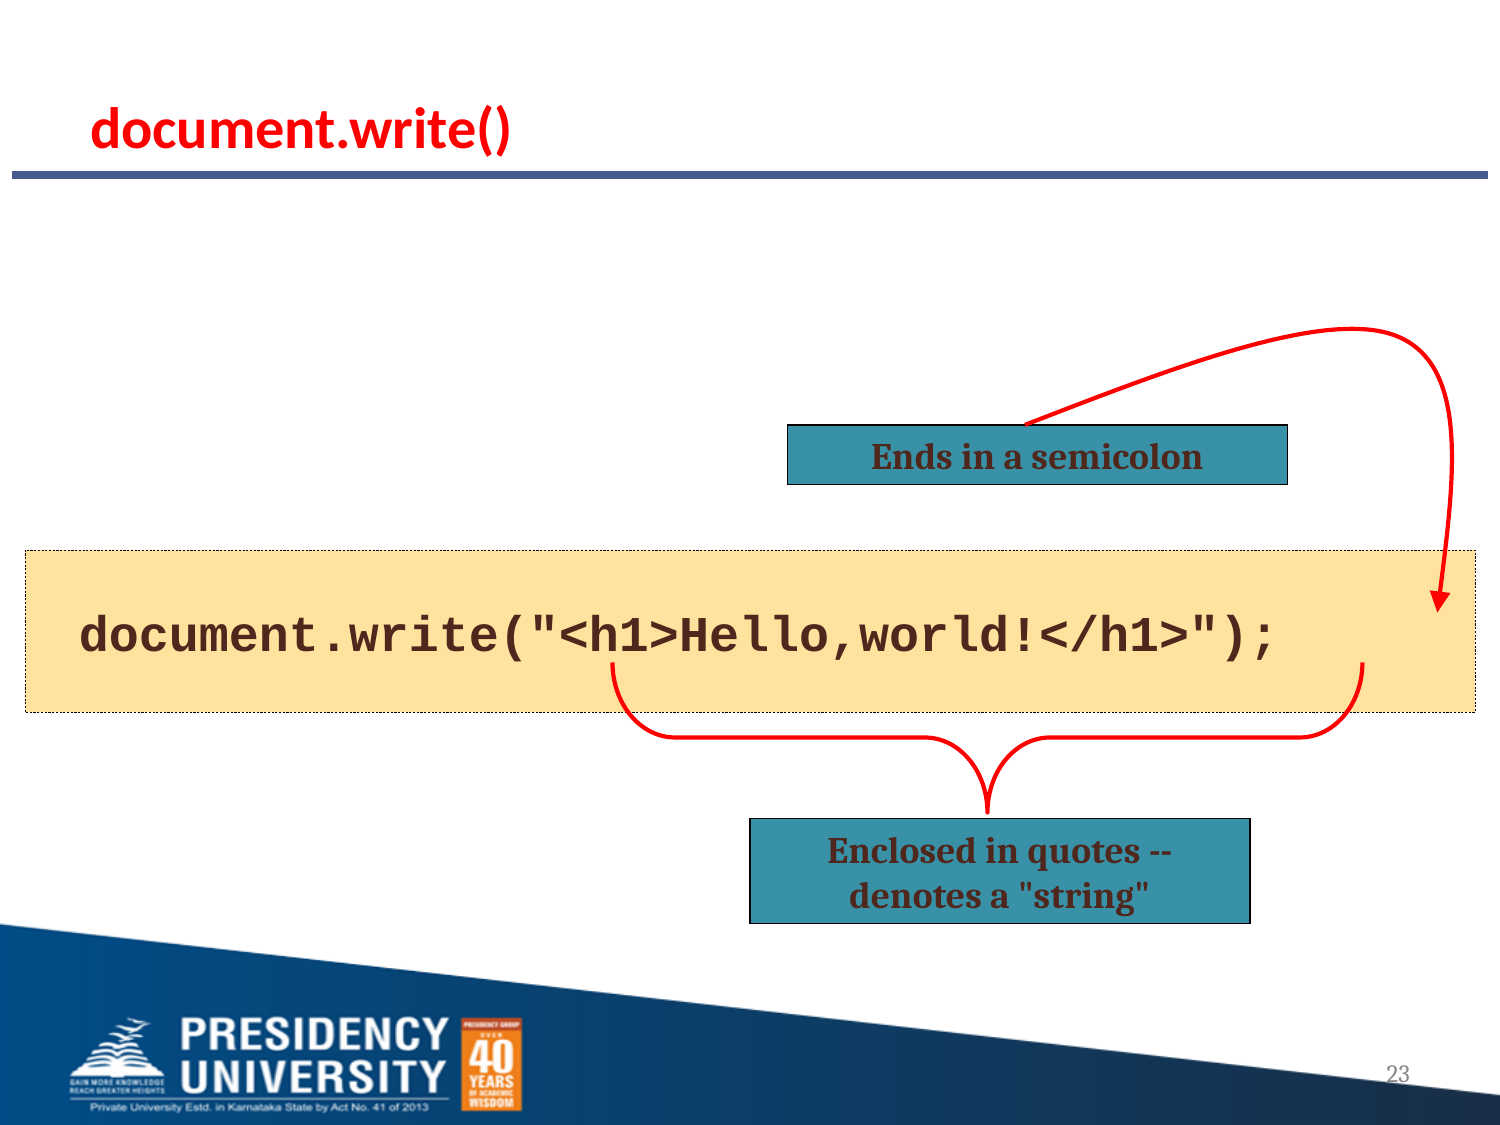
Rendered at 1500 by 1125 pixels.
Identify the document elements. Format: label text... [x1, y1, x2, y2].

text_box Enclosed in quotes -- denotes a "string" [750, 818, 1250, 924]
text_box document.write("<h1>Hello,world!</h1>"); [24, 549, 1475, 713]
picture [0, 921, 1500, 1125]
title document.write() [75, 50, 1425, 168]
text_box [612, 662, 1363, 813]
text_box [1024, 328, 1453, 613]
text_box Ends in a semicolon [787, 424, 1154, 485]
slide_number 23 [1074, 1042, 1425, 1103]
